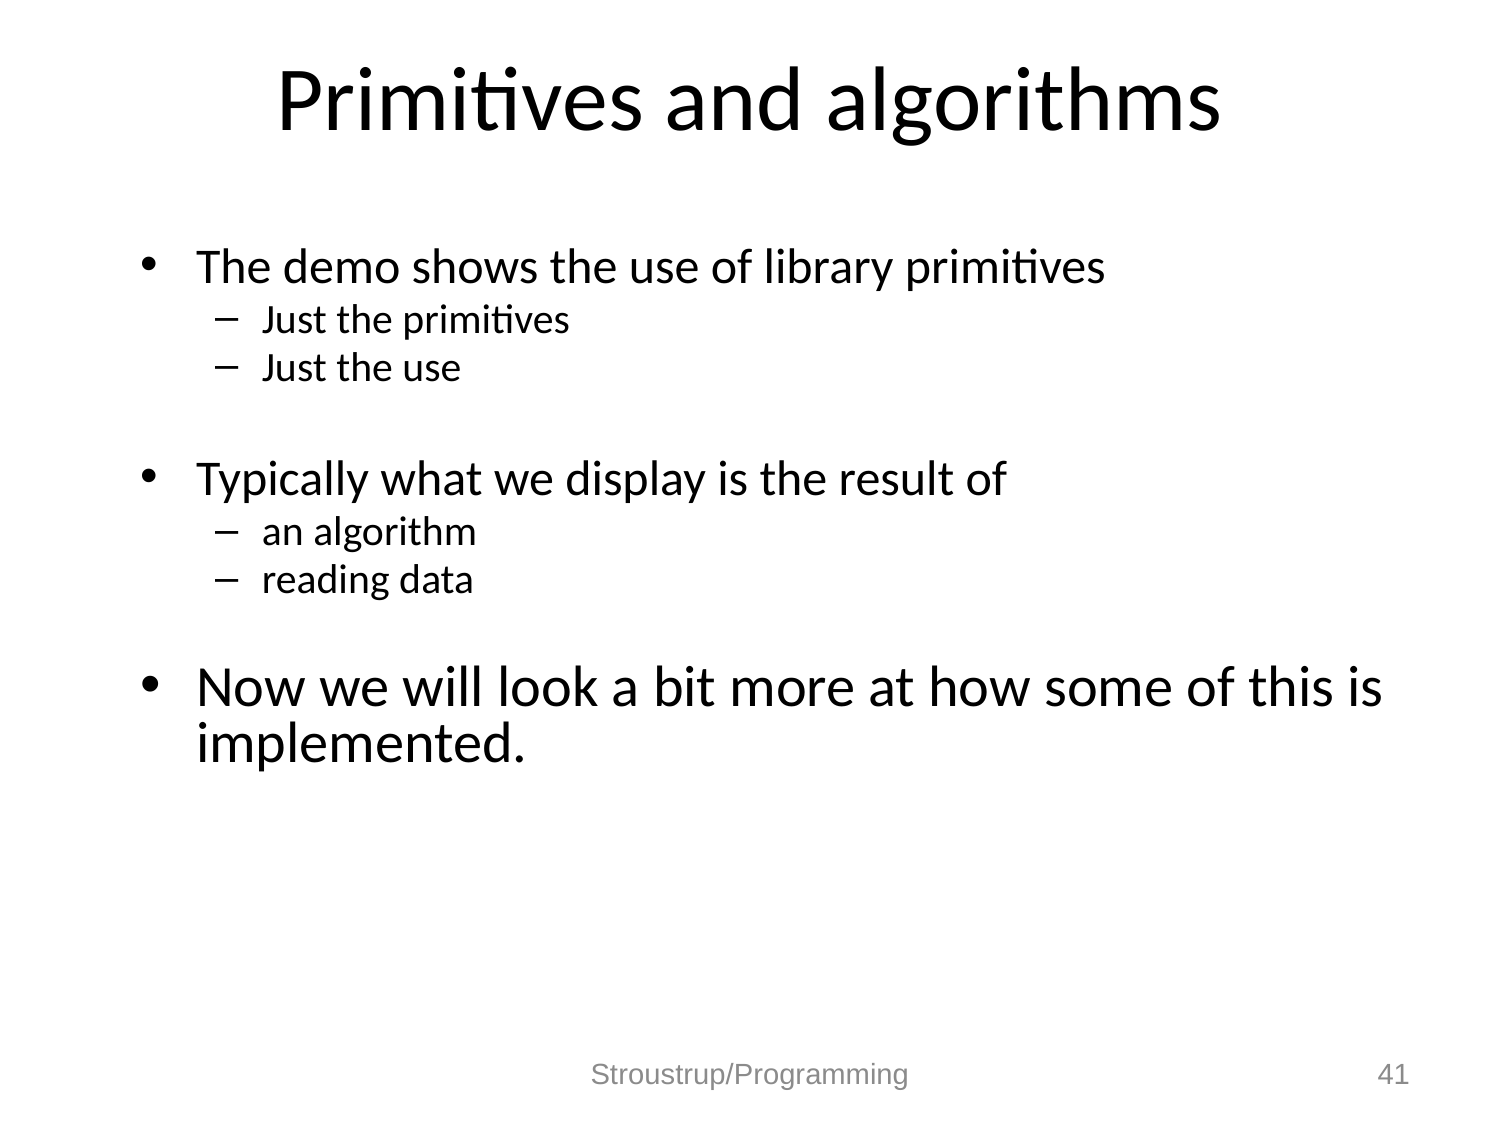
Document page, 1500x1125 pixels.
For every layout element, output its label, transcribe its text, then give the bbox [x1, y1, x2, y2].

slide_number 41 [1074, 1042, 1425, 1103]
footer Stroustrup/Programming [512, 1042, 988, 1103]
list The demo shows the use of library primitives Just the primitives Just the use Typically what we display is the result of an algorithm reading data Now we will look a bit more at how some of this is implemented. [125, 237, 1450, 913]
title Primitives and algorithms [112, 0, 1388, 188]
